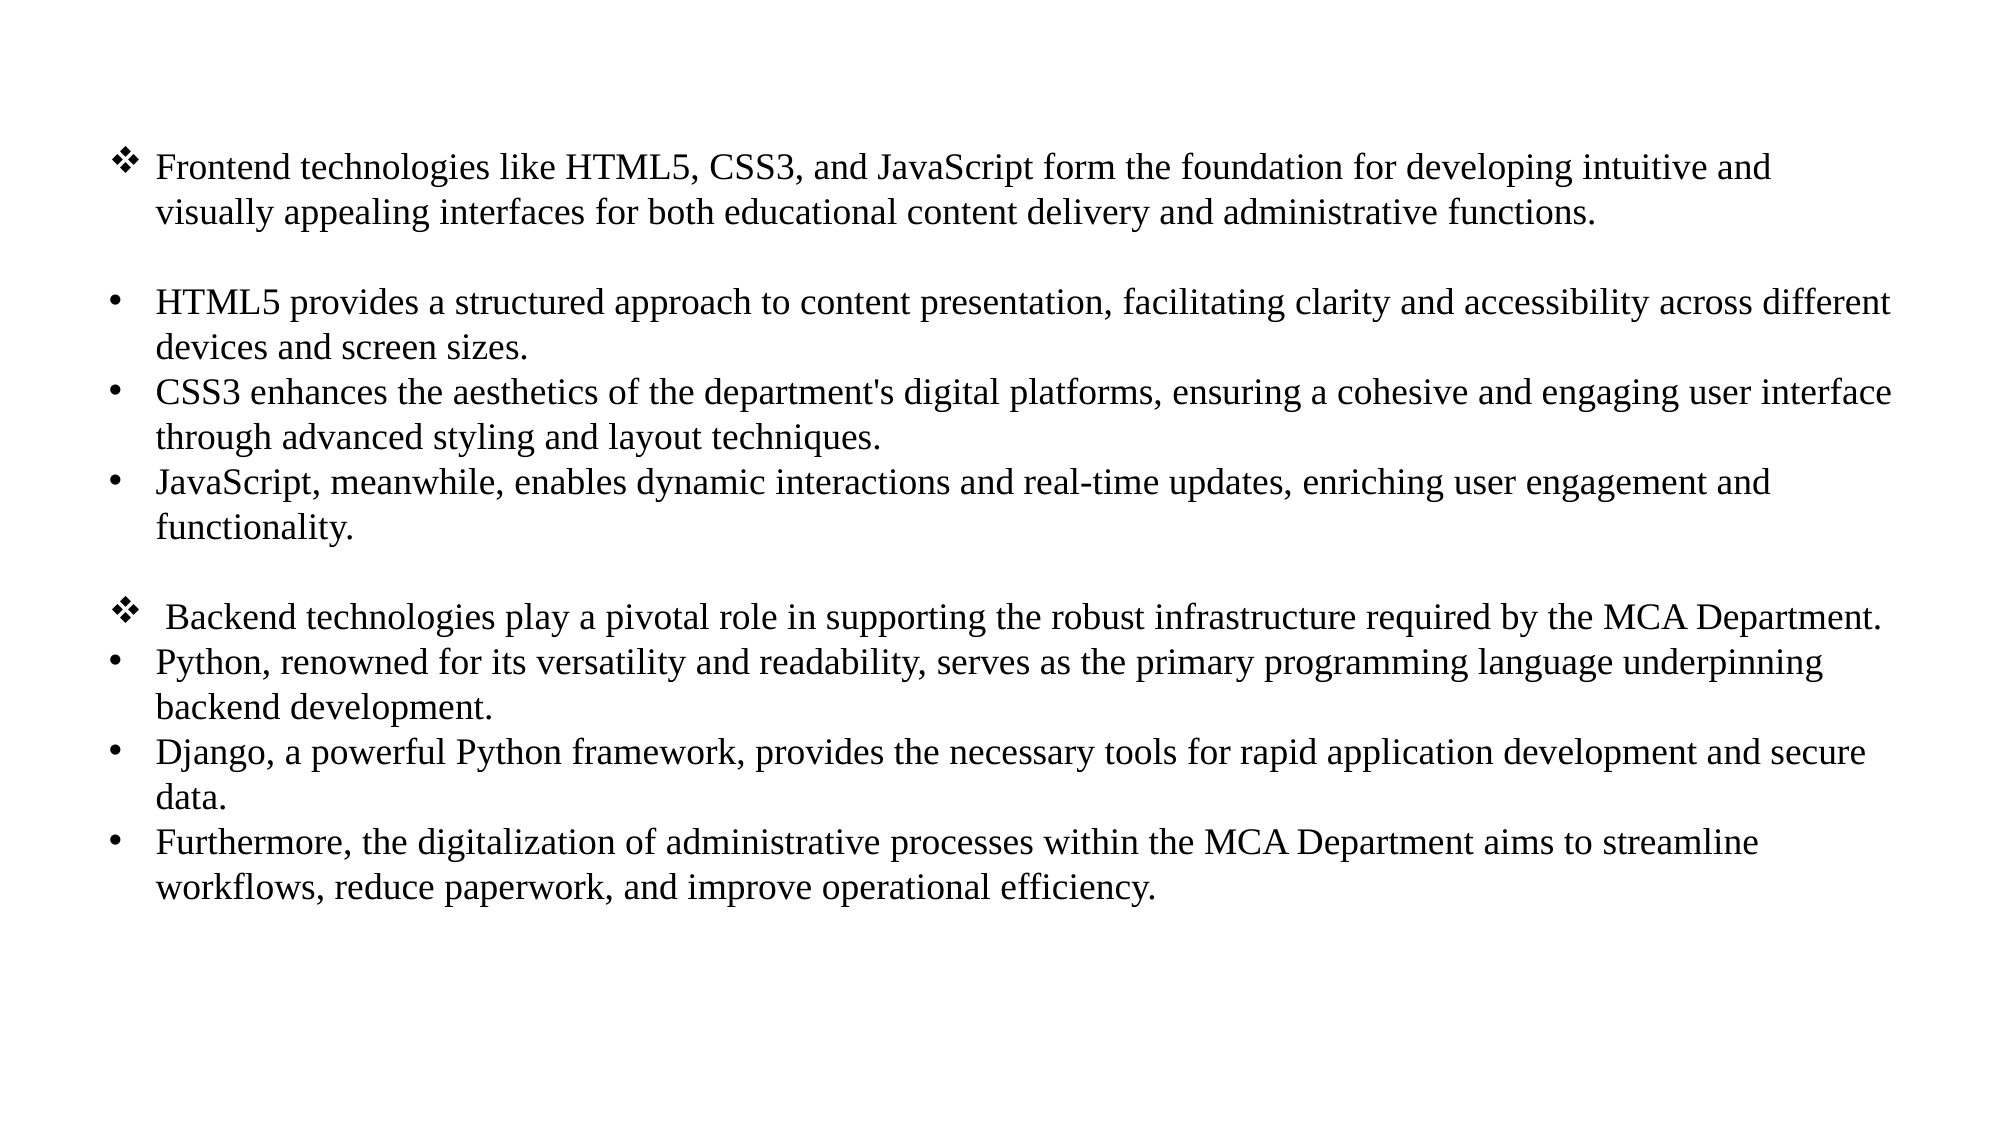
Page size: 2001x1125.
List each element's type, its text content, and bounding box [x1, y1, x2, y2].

text_box Frontend technologies like HTML5, CSS3, and JavaScript form the foundation for developing intuitive and visually appealing interfaces for both educational content delivery and administrative functions. HTML5 provides a structured approach to content presentation, facilitating clarity and accessibility across different devices and screen sizes. CSS3 enhances the aesthetics of the department's digital platforms, ensuring a cohesive and engaging user interface through advanced styling and layout techniques. JavaScript, meanwhile, enables dynamic interactions and real-time updates, enriching user engagement and functionality. Backend technologies play a pivotal role in supporting the robust infrastructure required by the MCA Department. Python, renowned for its versatility and readability, serves as the primary programming language underpinning backend development. Django, a powerful Python framework, provides the necessary tools for rapid application development and secure data. Furthermore, the digitalization of administrative processes within the MCA Department aims to streamline workflows, reduce paperwork, and improve operational efficiency. [94, 134, 1914, 915]
